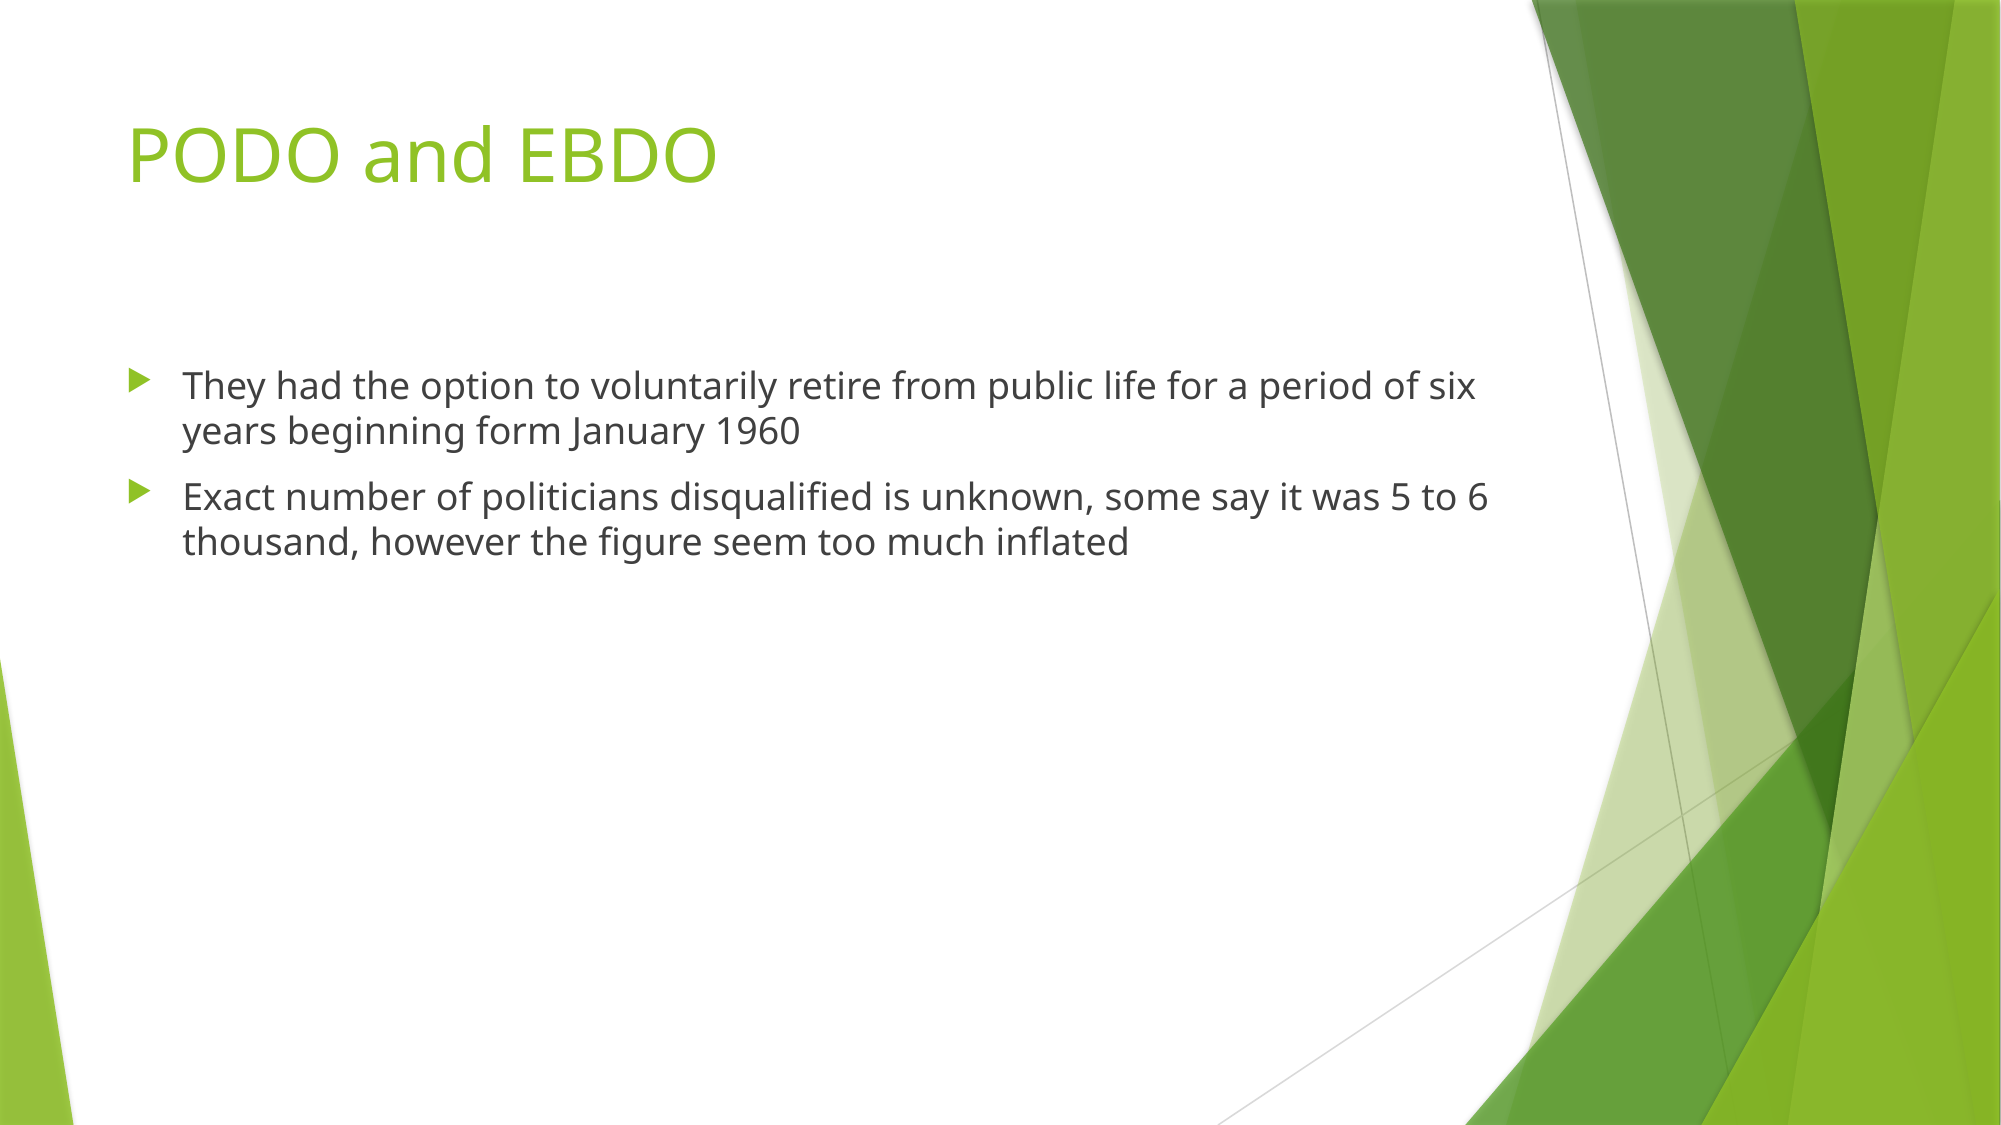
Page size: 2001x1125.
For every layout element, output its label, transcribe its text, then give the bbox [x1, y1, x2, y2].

title PODO and EBDO [111, 99, 1522, 317]
list They had the option to voluntarily retire from public life for a period of six years beginning form January 1960 Exact number of politicians disqualified is unknown, some say it was 5 to 6 thousand, however the figure seem too much inflated [111, 354, 1522, 992]
